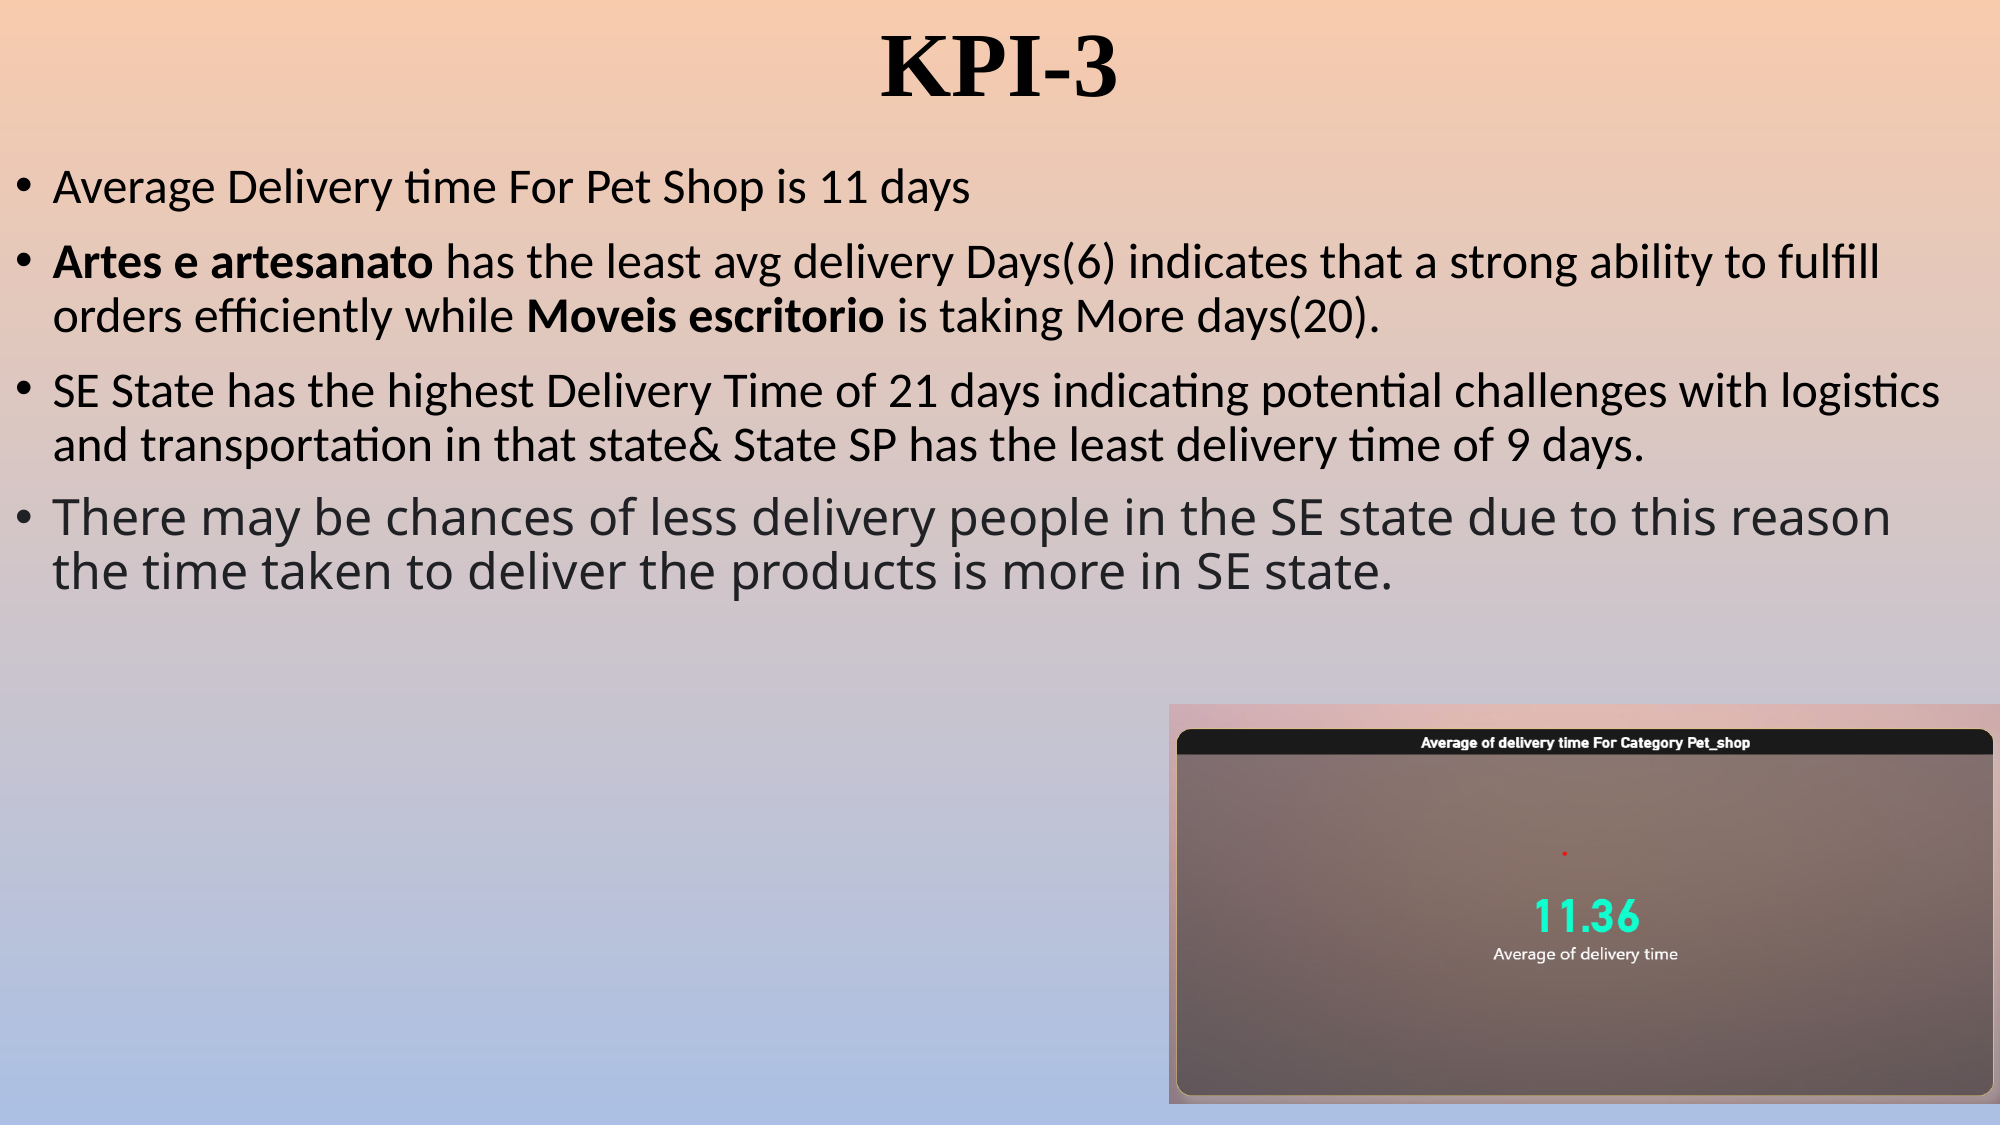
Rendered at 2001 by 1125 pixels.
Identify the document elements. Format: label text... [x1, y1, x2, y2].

picture [1169, 704, 2000, 1104]
title KPI-3 [137, 21, 1863, 112]
list Average Delivery time For Pet Shop is 11 days Artes e artesanato has the least avg delivery Days(6) indicates that a strong ability to fulfill orders efficiently while Moveis escritorio is taking More days(20). SE State has the highest Delivery Time of 21 days indicating potential challenges with logistics and transportation in that state& State SP has the least delivery time of 9 days. There may be chances of less delivery people in the SE state due to this reason the time taken to deliver the products is more in SE state. [0, 152, 1989, 1104]
